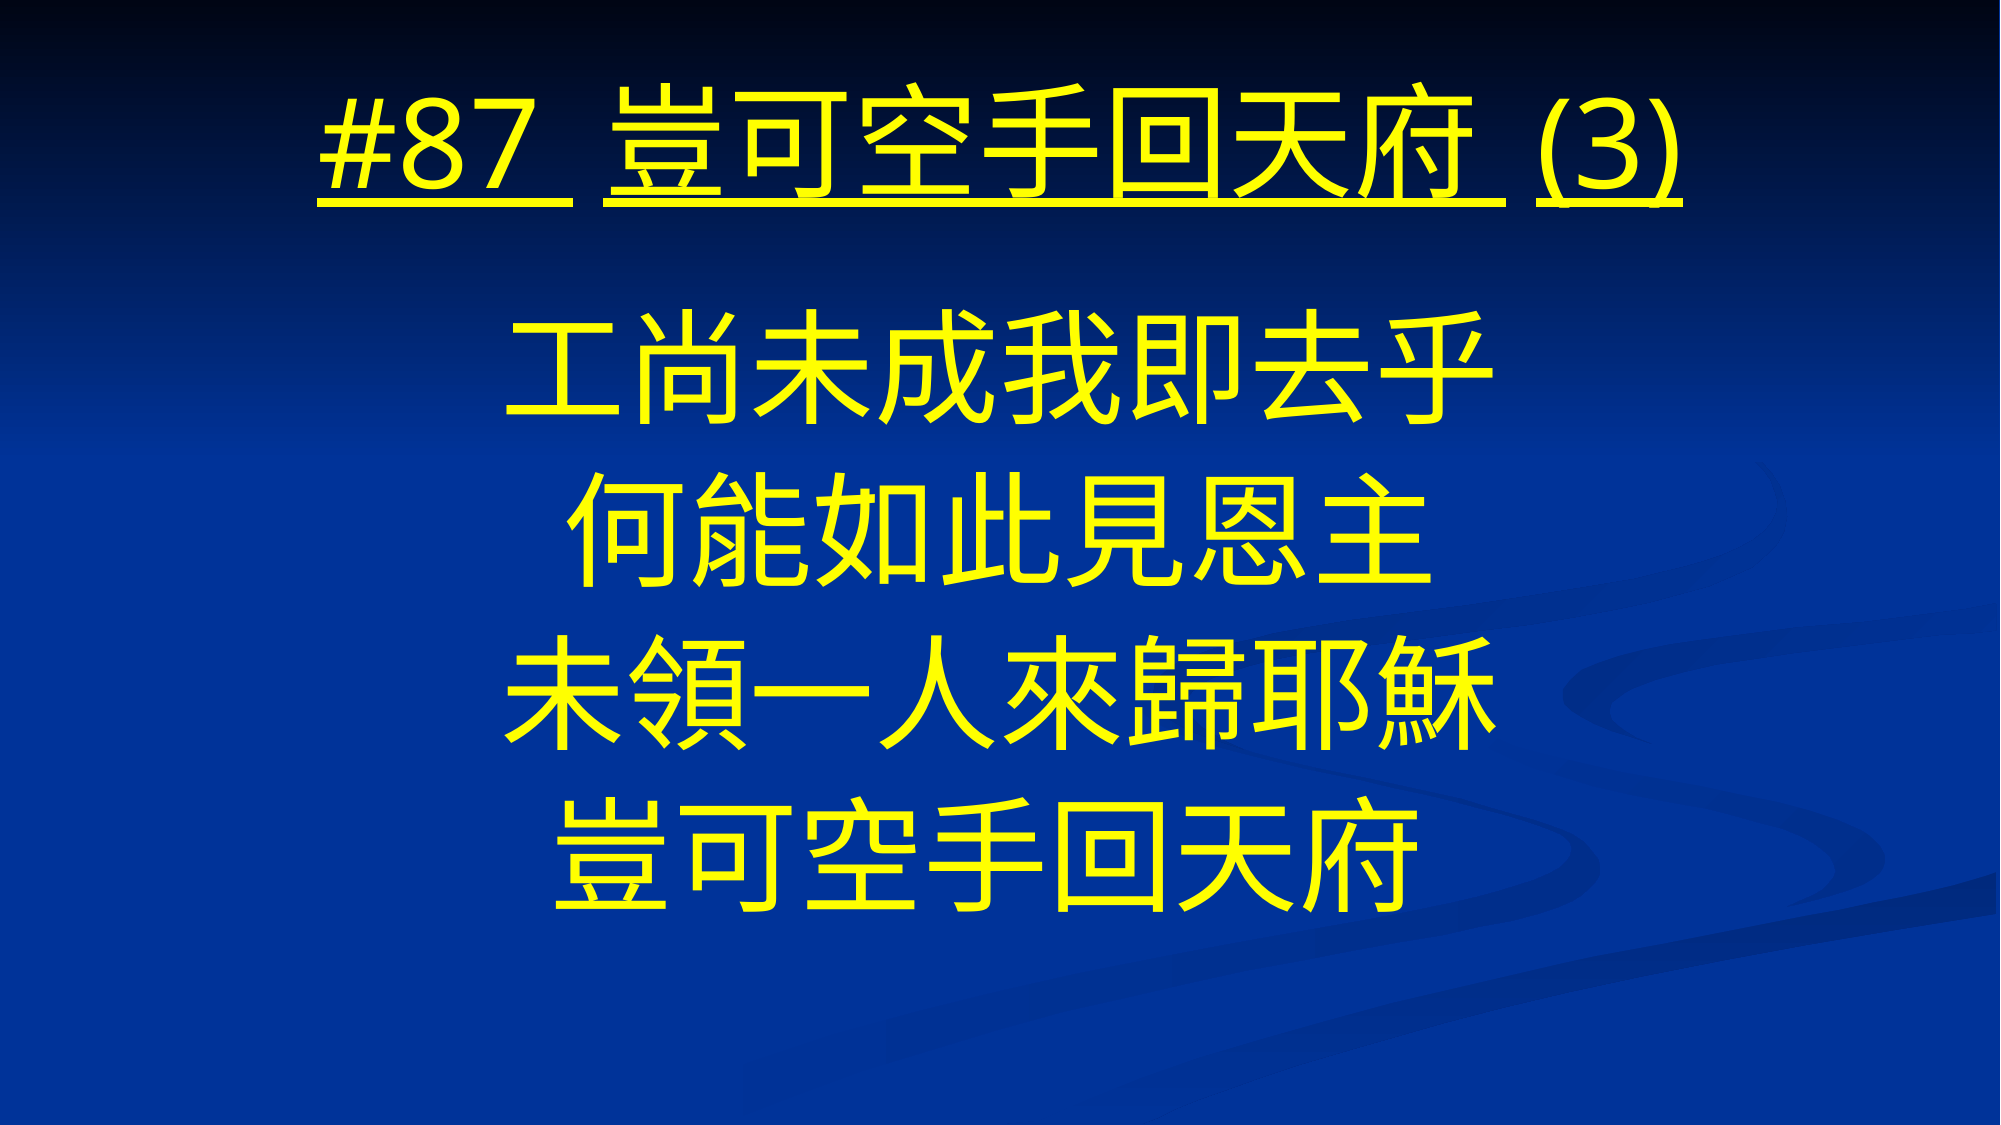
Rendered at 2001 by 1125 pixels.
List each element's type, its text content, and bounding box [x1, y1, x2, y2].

list 工尚未成我即去乎 何能如此見恩主 未領一人來歸耶穌 豈可空手回天府 [54, 282, 1945, 1025]
title #87 豈可空手回天府 (3) [99, 45, 1900, 233]
